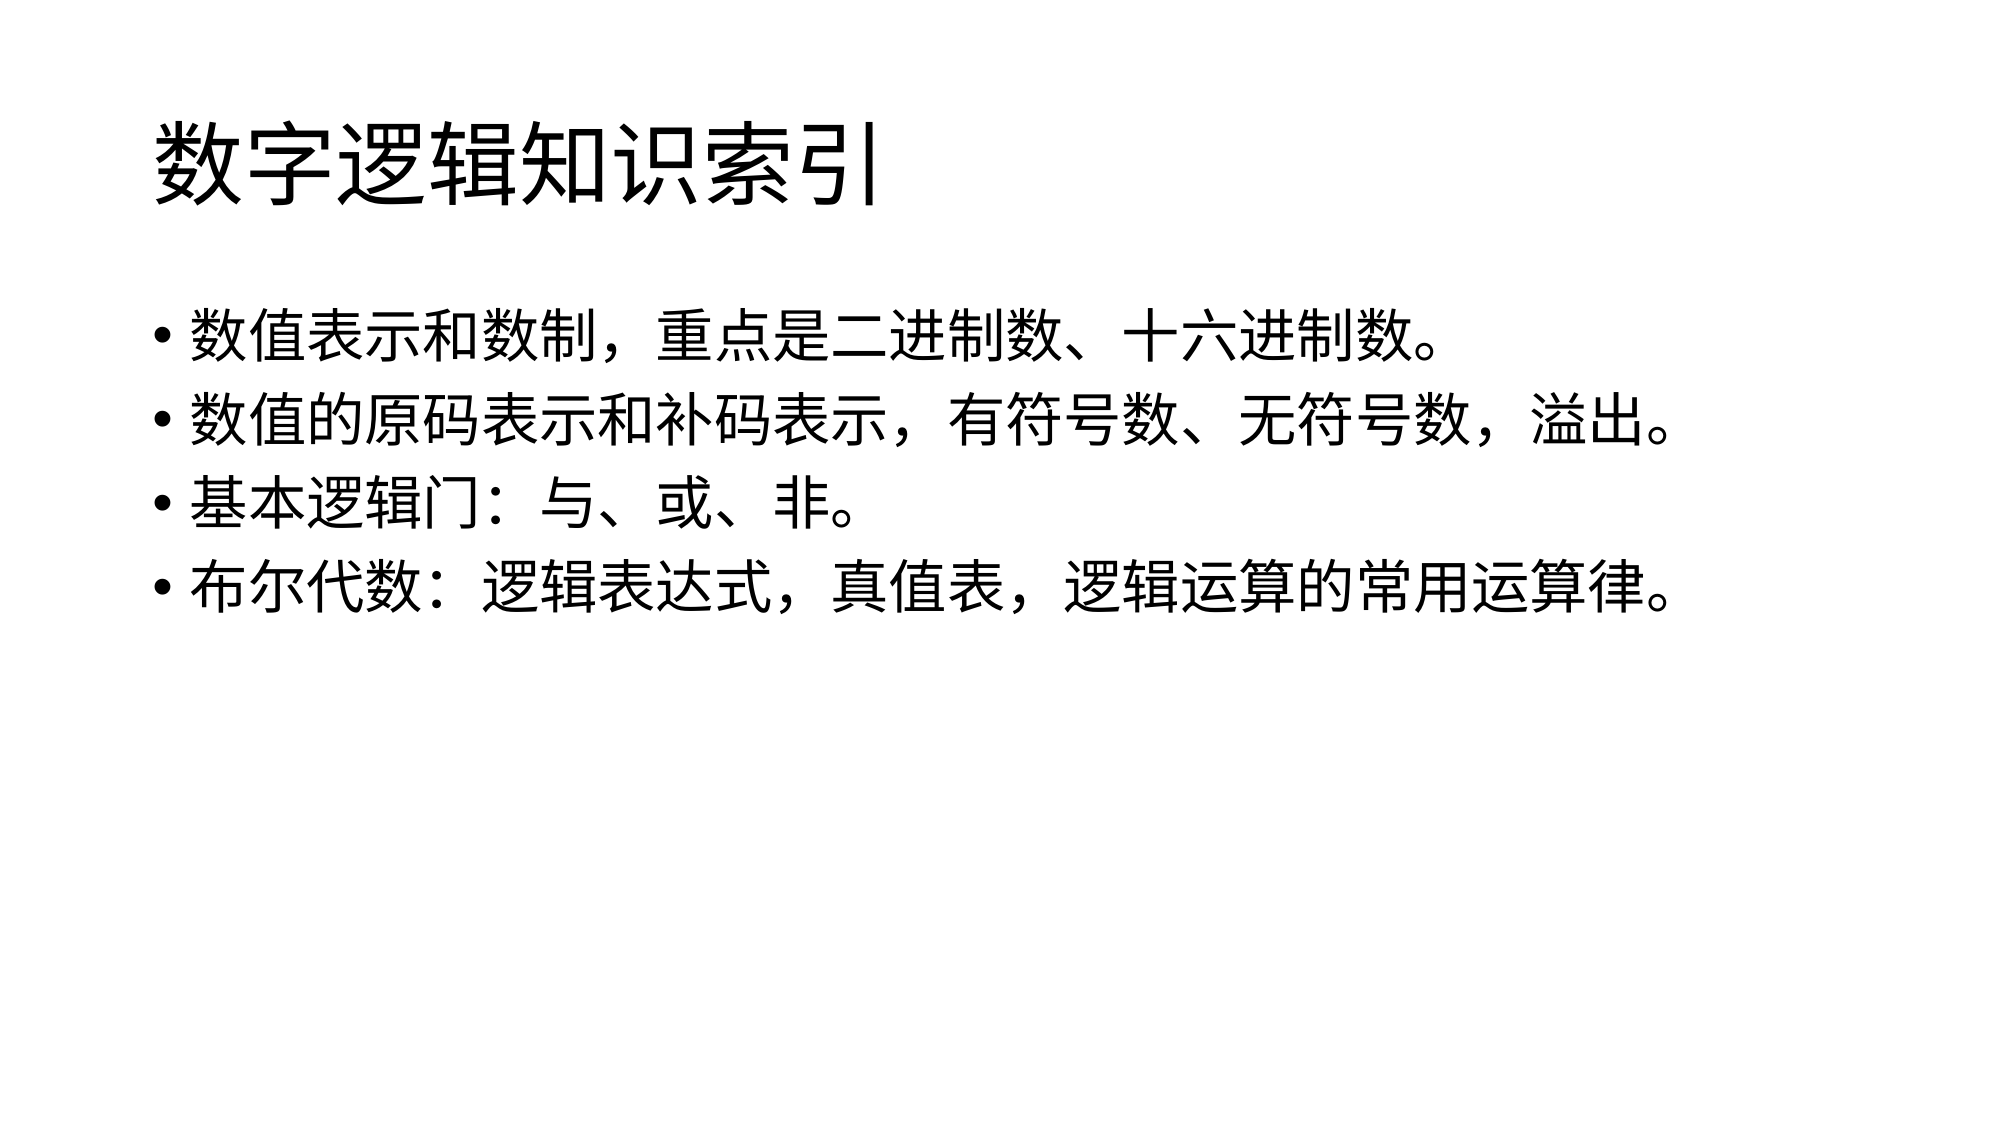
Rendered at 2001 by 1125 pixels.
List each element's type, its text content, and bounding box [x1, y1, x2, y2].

list 数值表示和数制，重点是二进制数、十六进制数。 数值的原码表示和补码表示，有符号数、无符号数，溢出。 基本逻辑门：与、或、非。 布尔代数：逻辑表达式，真值表，逻辑运算的常用运算律。 [137, 299, 1863, 1014]
title 数字逻辑知识索引 [137, 59, 1863, 278]
